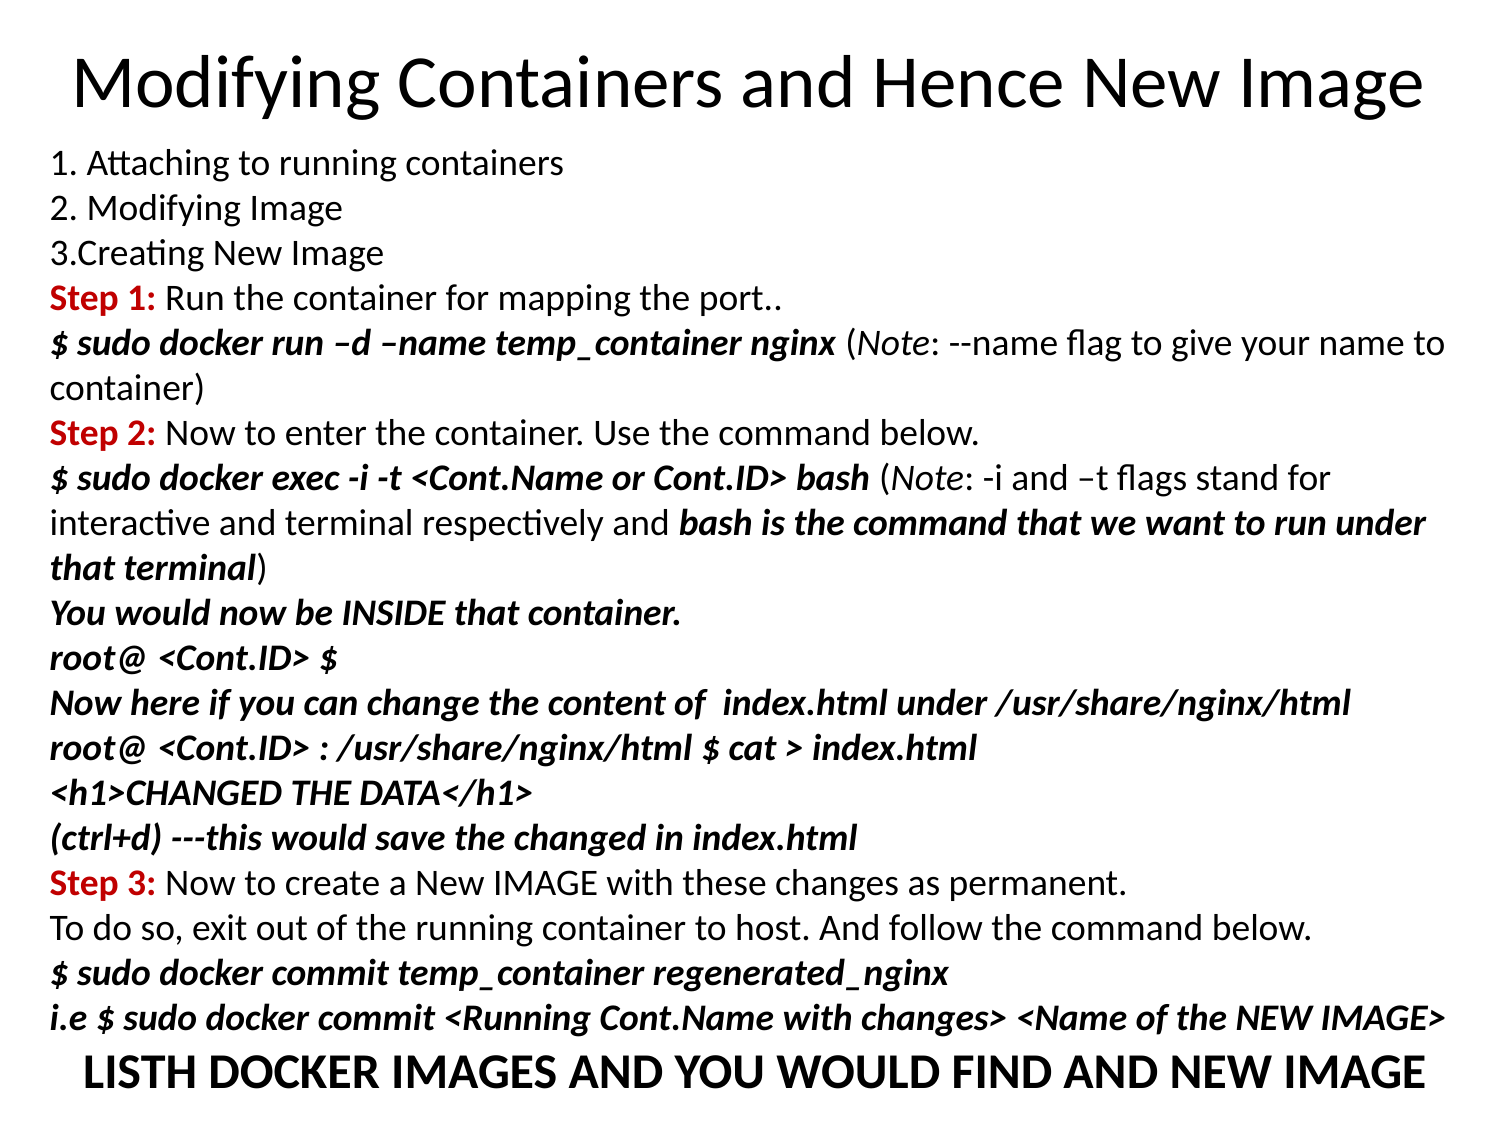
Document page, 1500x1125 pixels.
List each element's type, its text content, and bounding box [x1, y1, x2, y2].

text_box 1. Attaching to running containers 2. Modifying Image 3.Creating New Image Step 1: Run the container for mapping the port.. $ sudo docker run –d –name temp_container nginx (Note: --name flag to give your name to container) Step 2: Now to enter the container. Use the command below. $ sudo docker exec -i -t <Cont.Name or Cont.ID> bash (Note: -i and –t flags stand for interactive and terminal respectively and bash is the command that we want to run under that terminal) You would now be INSIDE that container. root@ <Cont.ID> $ Now here if you can change the content of index.html under /usr/share/nginx/html root@ <Cont.ID> : /usr/share/nginx/html $ cat > index.html <h1>CHANGED THE DATA</h1> (ctrl+d) ---this would save the changed in index.html Step 3: Now to create a New IMAGE with these changes as permanent. To do so, exit out of the running container to host. And follow the command below. $ sudo docker commit temp_container regenerated_nginx i.e $ sudo docker commit <Running Cont.Name with changes> <Name of the NEW IMAGE> LISTH DOCKER IMAGES AND YOU WOULD FIND AND NEW IMAGE [34, 130, 1475, 1106]
text_box Modifying Containers and Hence New Image [34, 24, 1463, 130]
